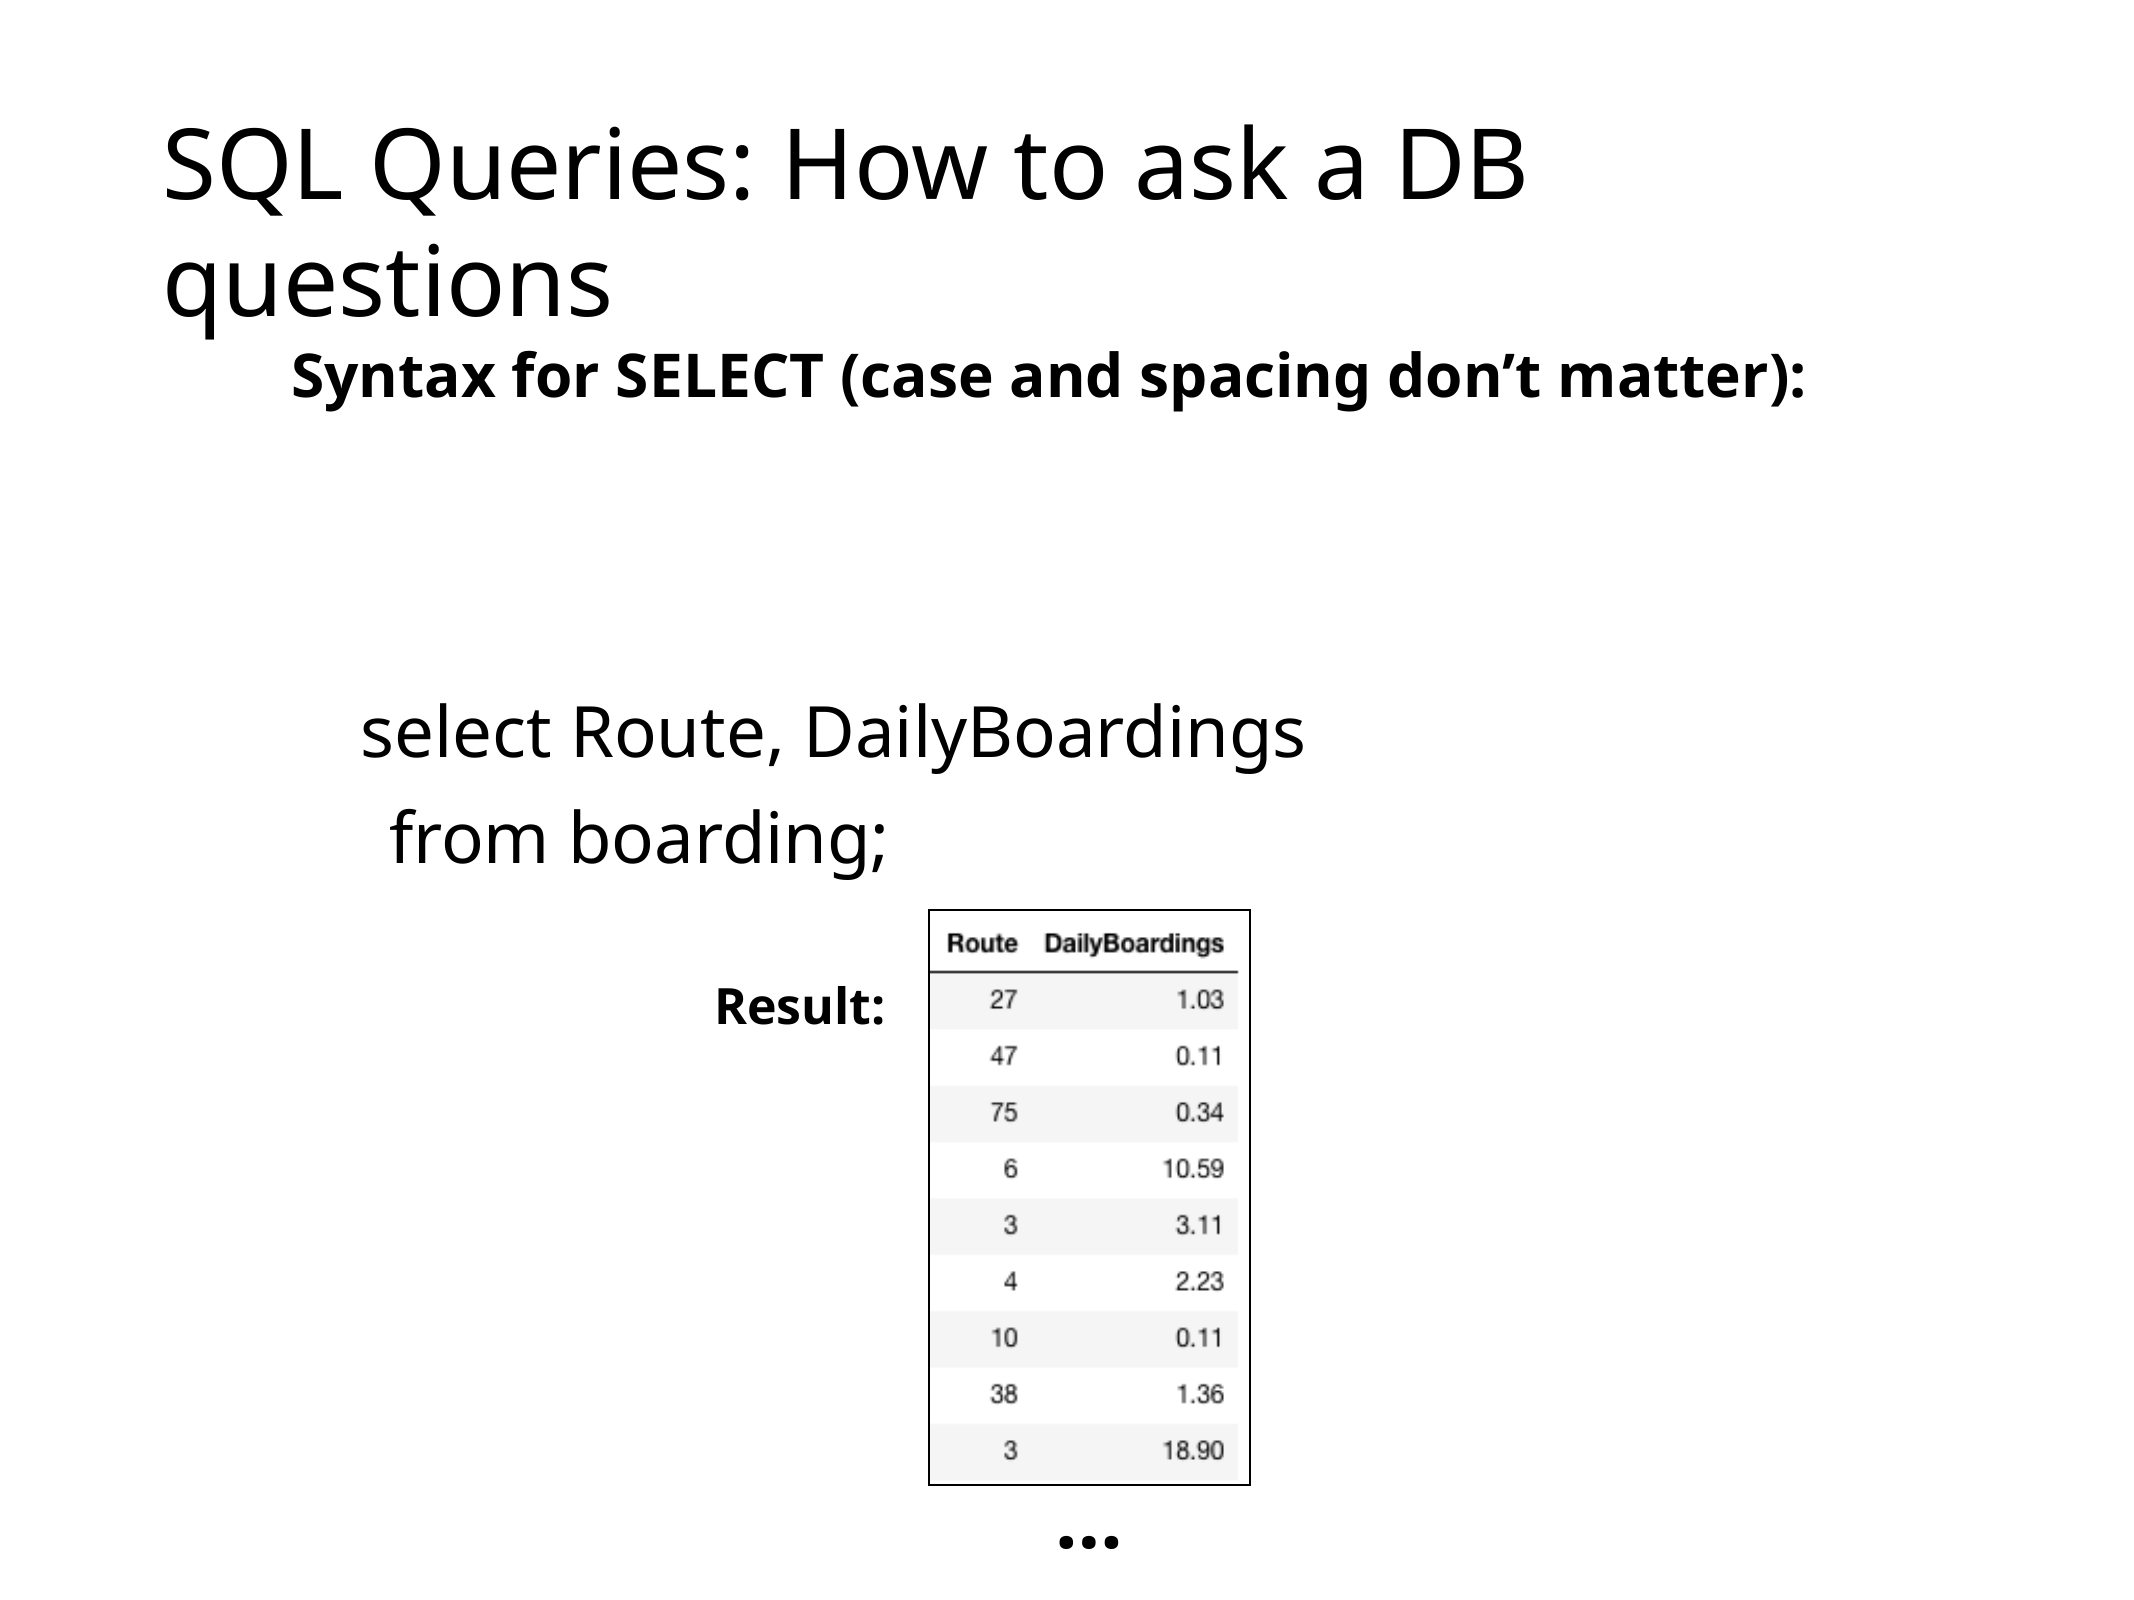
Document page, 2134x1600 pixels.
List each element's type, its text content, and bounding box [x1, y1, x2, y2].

text_box Result: [705, 966, 894, 1043]
text_box … [1047, 1485, 1132, 1573]
text_box from boarding; [380, 784, 899, 887]
text_box Syntax for SELECT (case and spacing don’t matter): [282, 328, 1817, 418]
title SQL Queries: How to ask a DB questions [153, 64, 1947, 374]
text_box select Route, DailyBoardings [352, 678, 1316, 780]
picture [929, 911, 1250, 1485]
